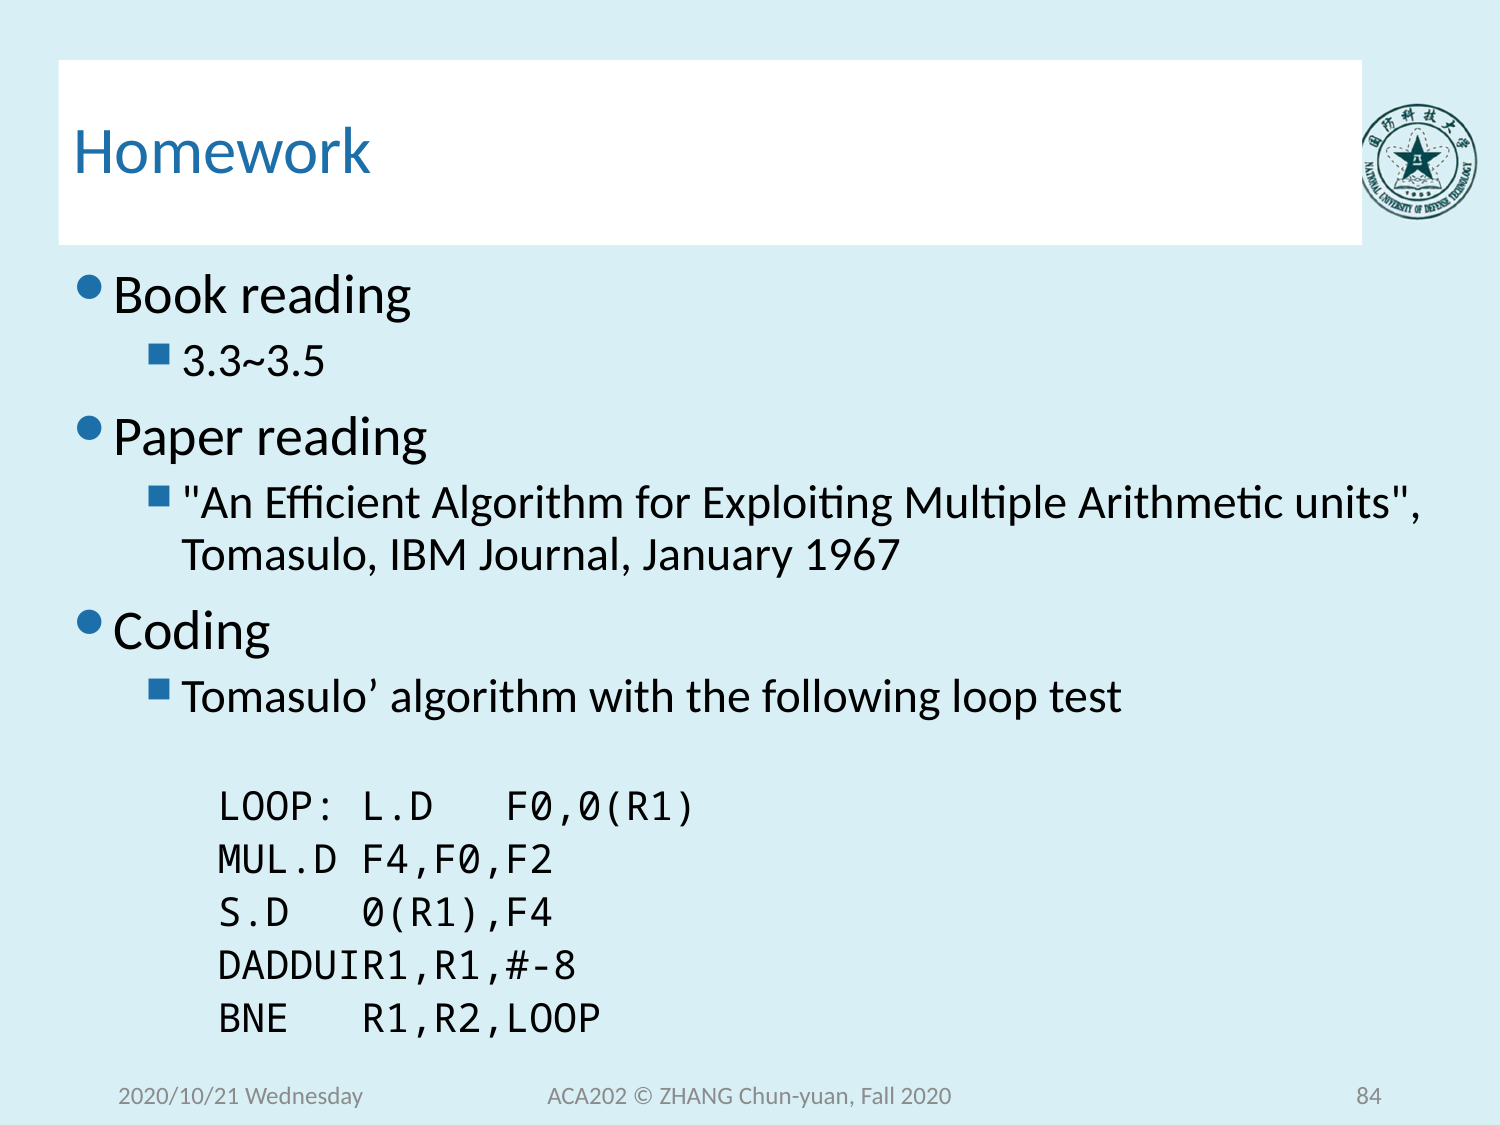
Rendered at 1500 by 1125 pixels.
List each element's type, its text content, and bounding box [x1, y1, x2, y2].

slide_number 84 [1059, 1064, 1397, 1125]
picture [1363, 102, 1480, 224]
list Book reading 3.3~3.5 Paper reading "An Efficient Algorithm for Exploiting Multiple Arithmetic units", Tomasulo, IBM Journal, January 1967 Coding Tomasulo’ algorithm with the following loop test LOOP: L.D F0,0(R1) MUL.D F4,F0,F2 S.D 0(R1),F4 DADDUI R1,R1,#-8 BNE R1,R2,LOOP [58, 257, 1442, 1055]
title Homework [58, 59, 1363, 245]
footer ACA202 © ZHANG Chun-yuan, Fall 2020 [496, 1064, 1004, 1125]
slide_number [103, 1064, 441, 1125]
